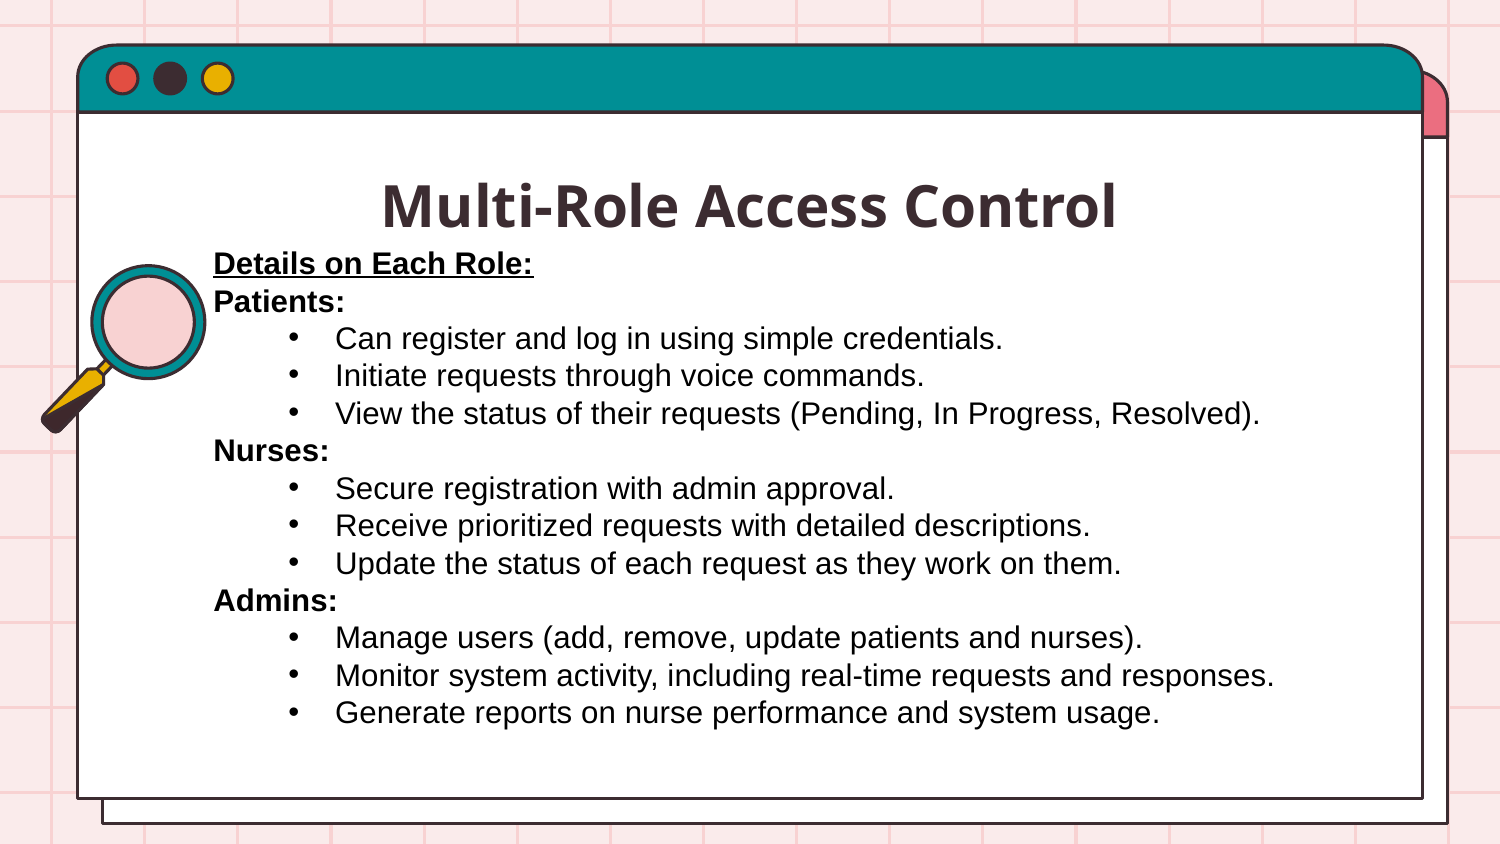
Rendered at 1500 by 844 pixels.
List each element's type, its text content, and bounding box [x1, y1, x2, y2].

title Multi-Role Access Control [147, 154, 1353, 249]
text_box Details on Each Role: Patients: Can register and log in using simple credentials. Initiate requests through voice commands. View the status of their requests (Pending, In Progress, Resolved). Nurses: Secure registration with admin approval. Receive prioritized requests with detailed descriptions. Update the status of each request as they work on them. Admins: Manage users (add, remove, update patients and nurses). Monitor system activity, including real-time requests and responses. Generate reports on nurse performance and system usage. [198, 235, 1347, 738]
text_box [42, 265, 206, 433]
